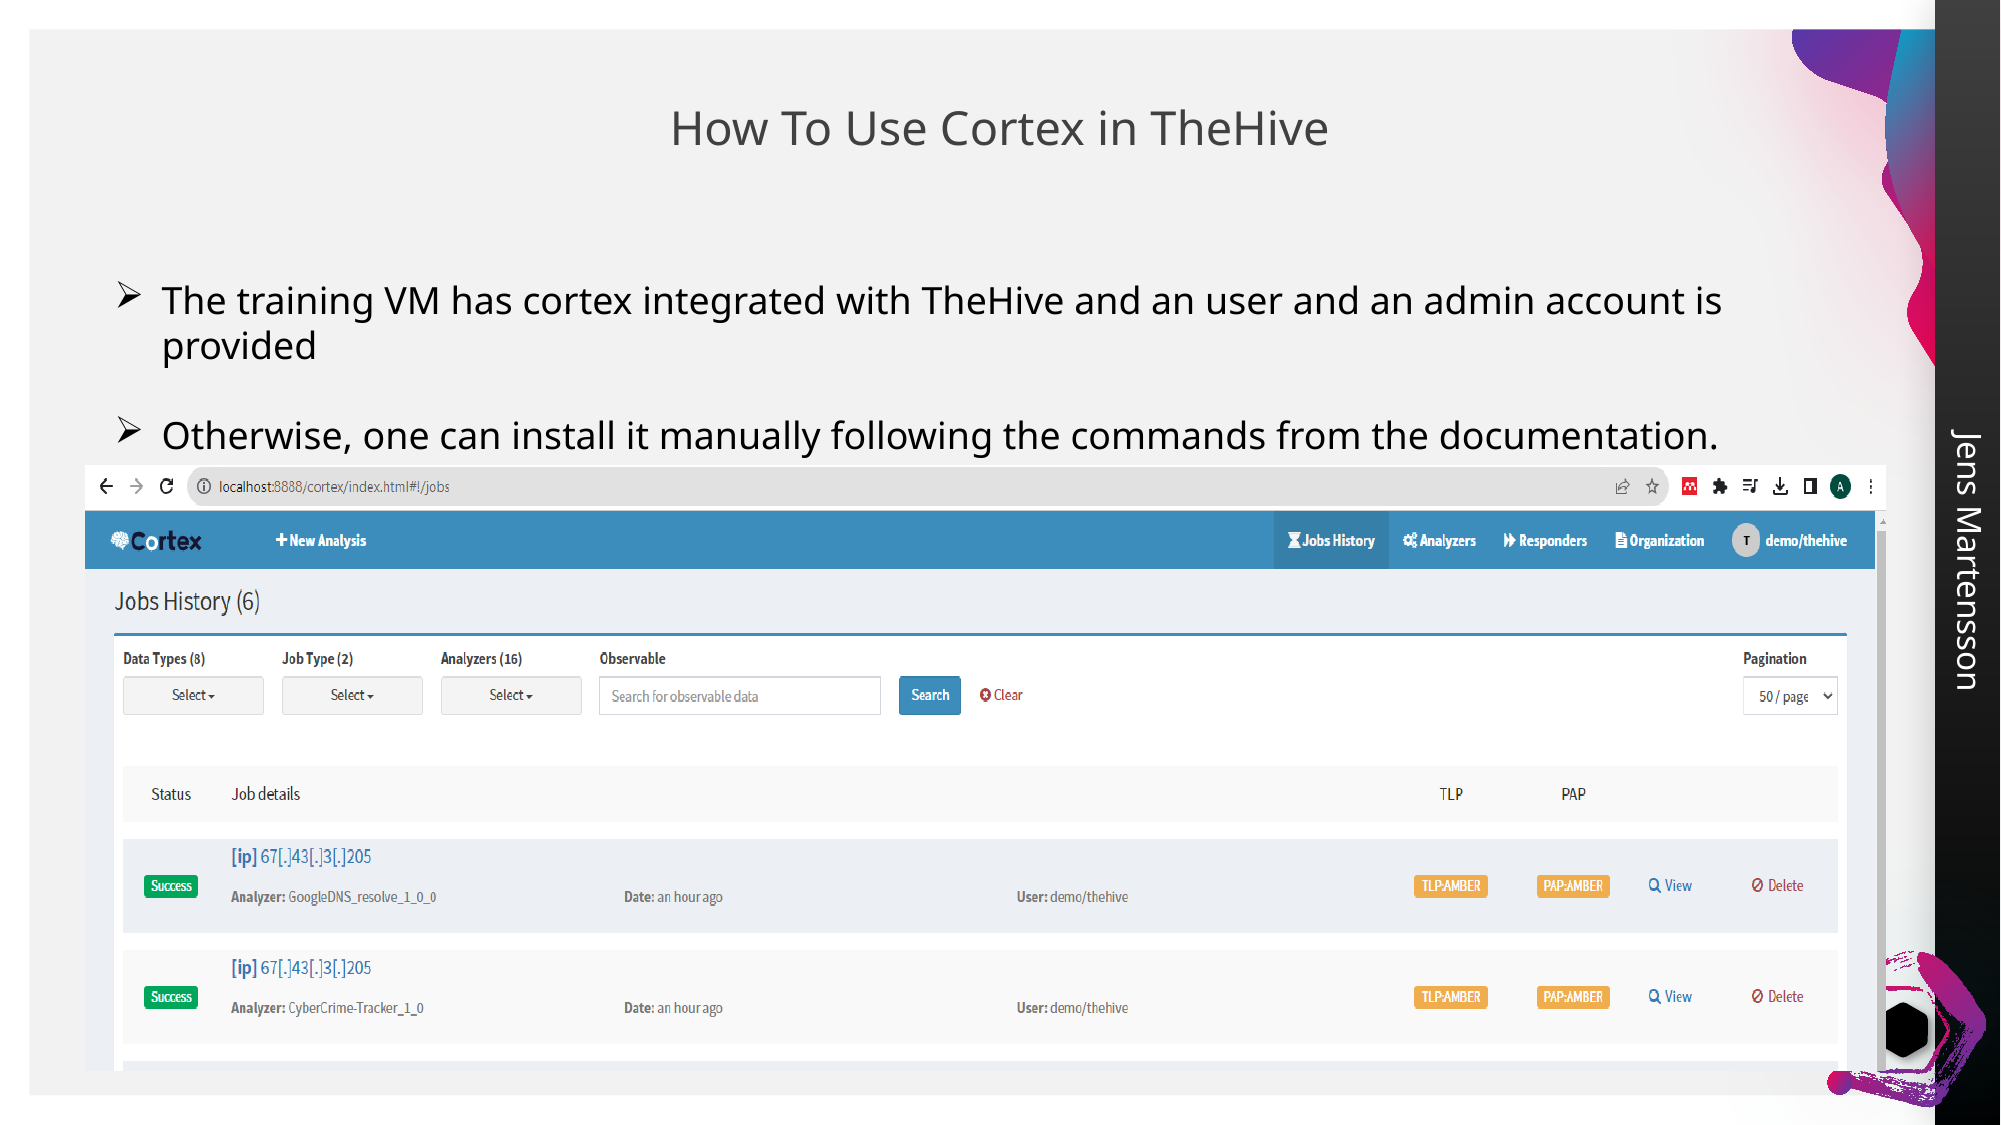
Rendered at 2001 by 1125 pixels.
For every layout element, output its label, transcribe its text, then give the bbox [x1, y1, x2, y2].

text_box The training VM has cortex integrated with TheHive and an user and an admin account is provided Otherwise, one can install it manually following the commands from the documentation. [99, 269, 1900, 555]
picture [85, 465, 1886, 1071]
title How To Use Cortex in TheHive [99, 90, 1900, 172]
